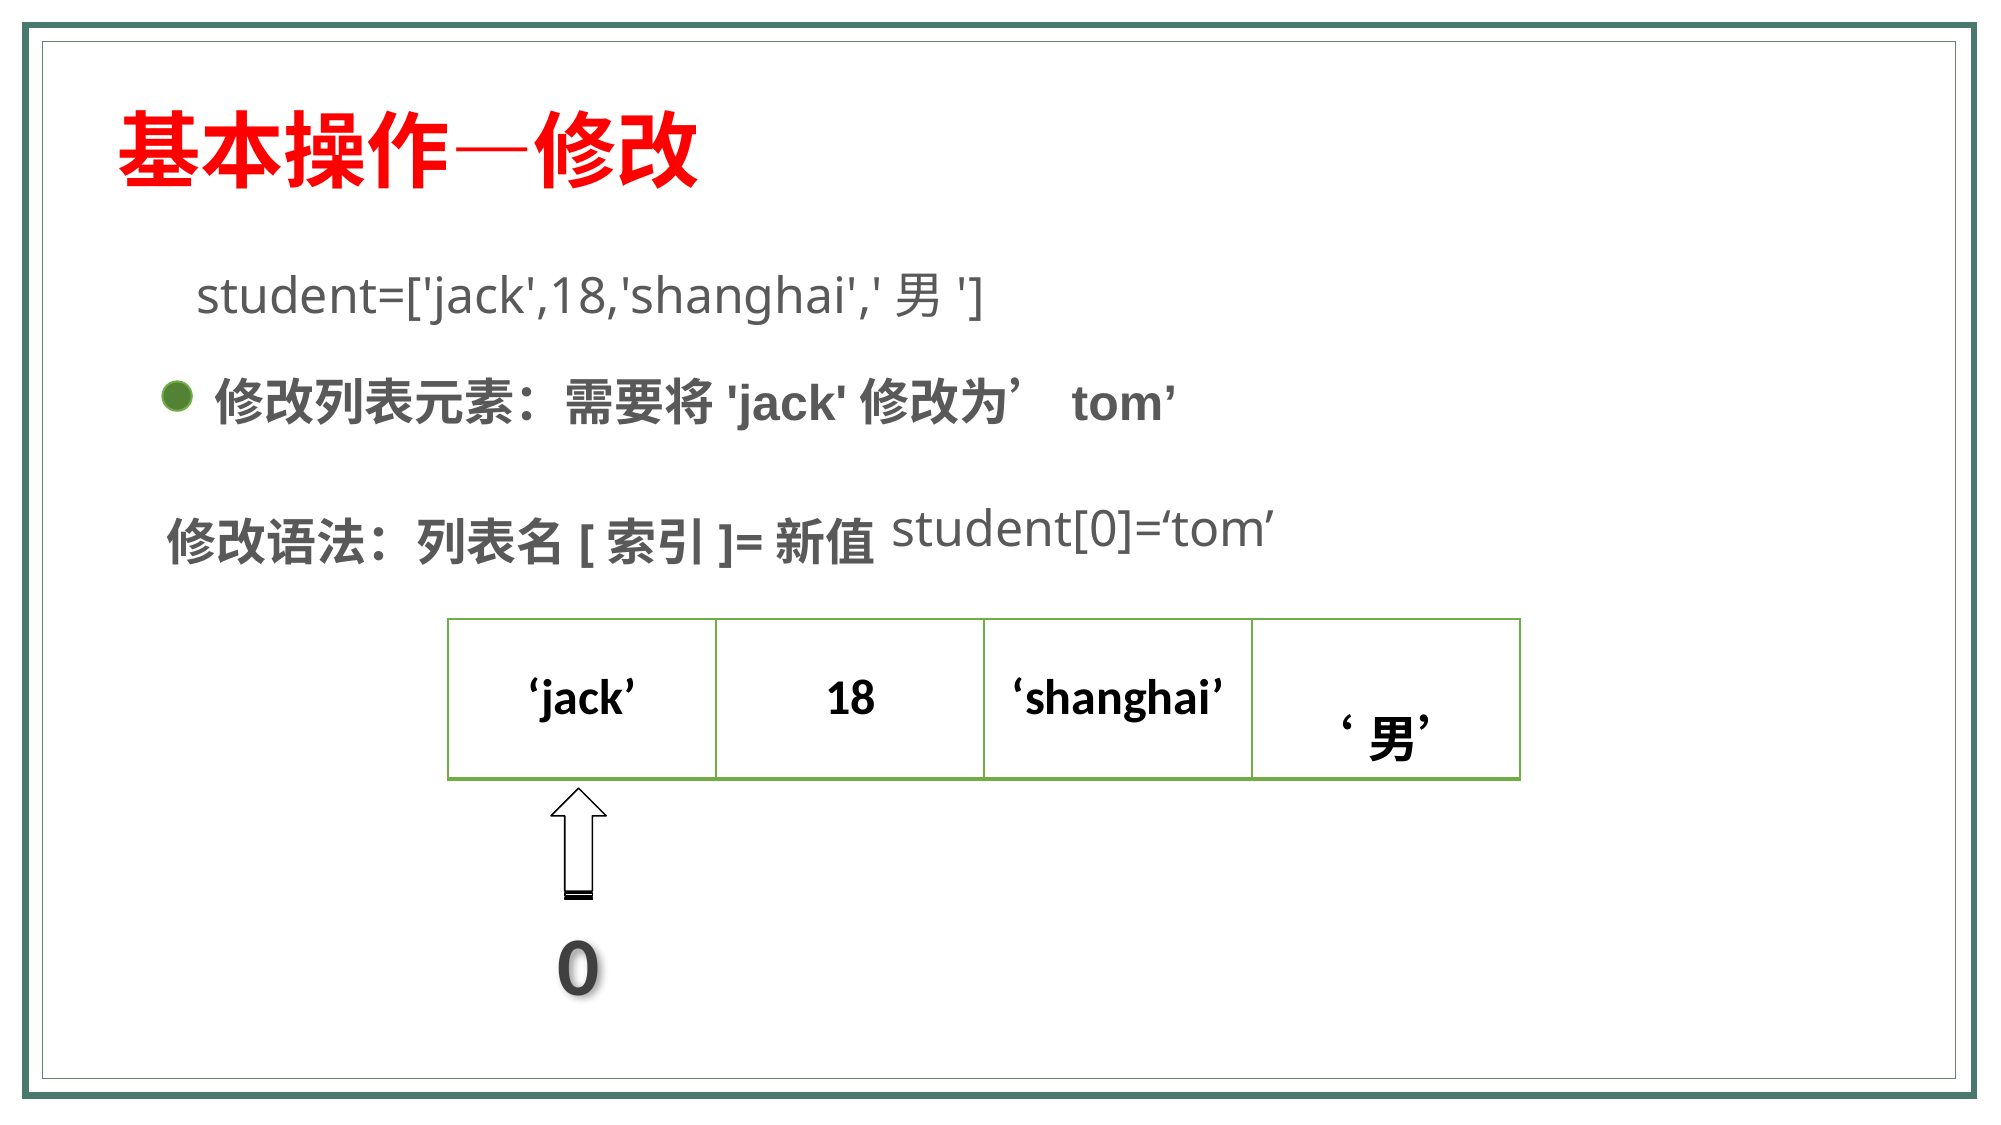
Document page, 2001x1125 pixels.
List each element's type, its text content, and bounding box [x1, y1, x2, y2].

text_box student=['jack',18,'shanghai','男'] [181, 256, 1000, 332]
table_header ‘shanghai’ [985, 620, 1251, 777]
table_header 18 [717, 620, 983, 777]
table_header ‘jack’ [449, 620, 715, 777]
text_box 基本操作—修改 [102, 91, 795, 207]
text_box [42, 41, 1956, 1080]
text_box [550, 788, 607, 900]
text_box [161, 380, 193, 412]
text_box [25, 24, 1975, 1097]
text_box 修改列表元素：需要将'jack'修改为’tom’ [199, 363, 1834, 439]
table_header ‘男’ [1253, 620, 1519, 777]
text_box student[0]=‘tom’ [876, 489, 1667, 565]
text_box 0 [542, 904, 635, 1020]
text_box 修改语法：列表名[索引]=新值 [151, 472, 1212, 578]
